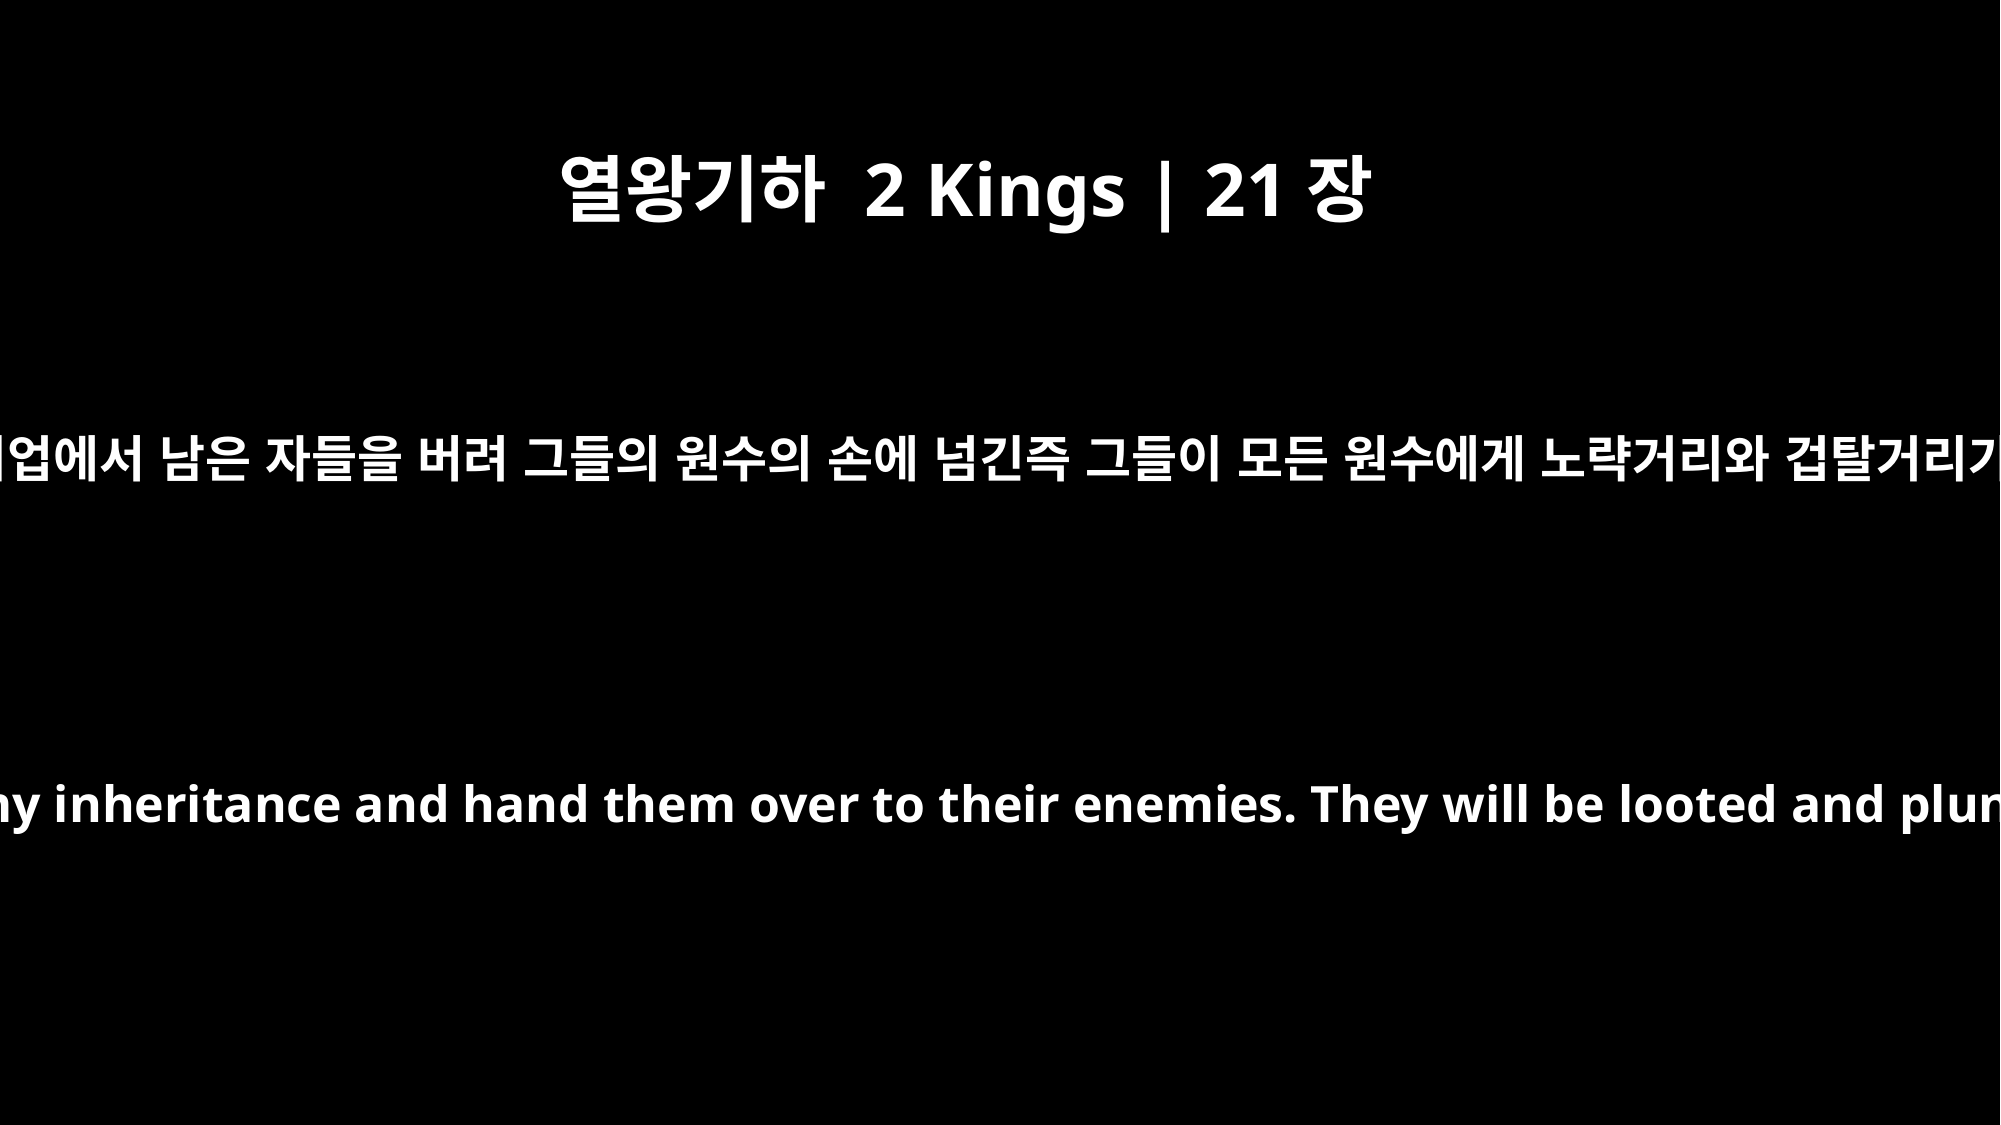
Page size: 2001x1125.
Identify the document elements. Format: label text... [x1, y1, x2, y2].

text_box I will forsake the remnant of my inheritance and hand them over to their enemies. They will be looted and plundered by all their foes, [0, 764, 2000, 840]
text_box 14 내가 나의 기업에서 남은 자들을 버려 그들의 원수의 손에 넘긴즉 그들이 모든 원수에게 노략거리와 겁탈거리가 되리니 [0, 359, 2000, 495]
text_box 열왕기하 2 Kings | 21장 [543, 136, 1389, 239]
